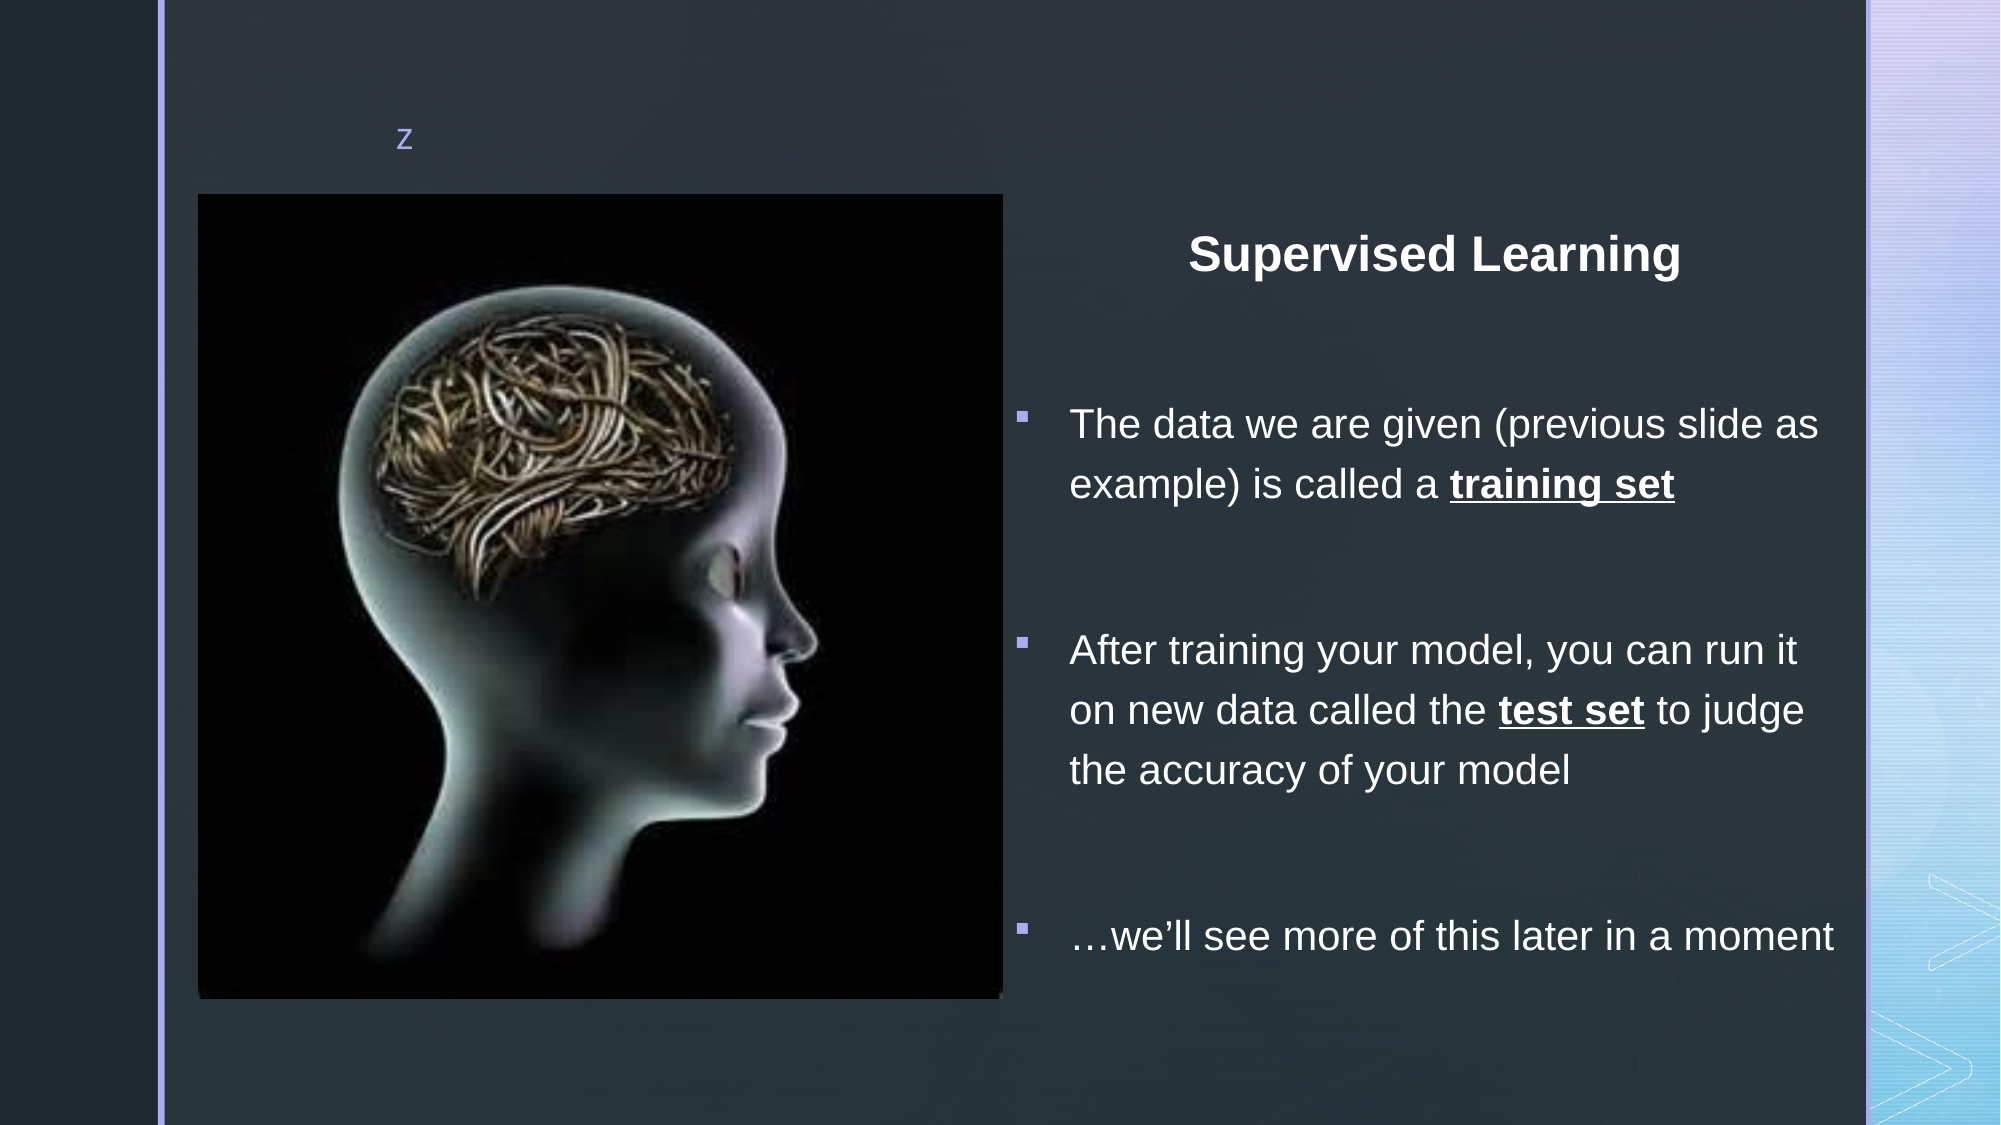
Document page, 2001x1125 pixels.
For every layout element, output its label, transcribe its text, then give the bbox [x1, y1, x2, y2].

picture [1871, 0, 2001, 1125]
list Supervised Learning The data we are given (previous slide as example) is called a training set After training your model, you can run it on new data called the test set to judge the accuracy of your model …we’ll see more of this later in a moment [997, 118, 1868, 1050]
picture [198, 194, 1003, 999]
